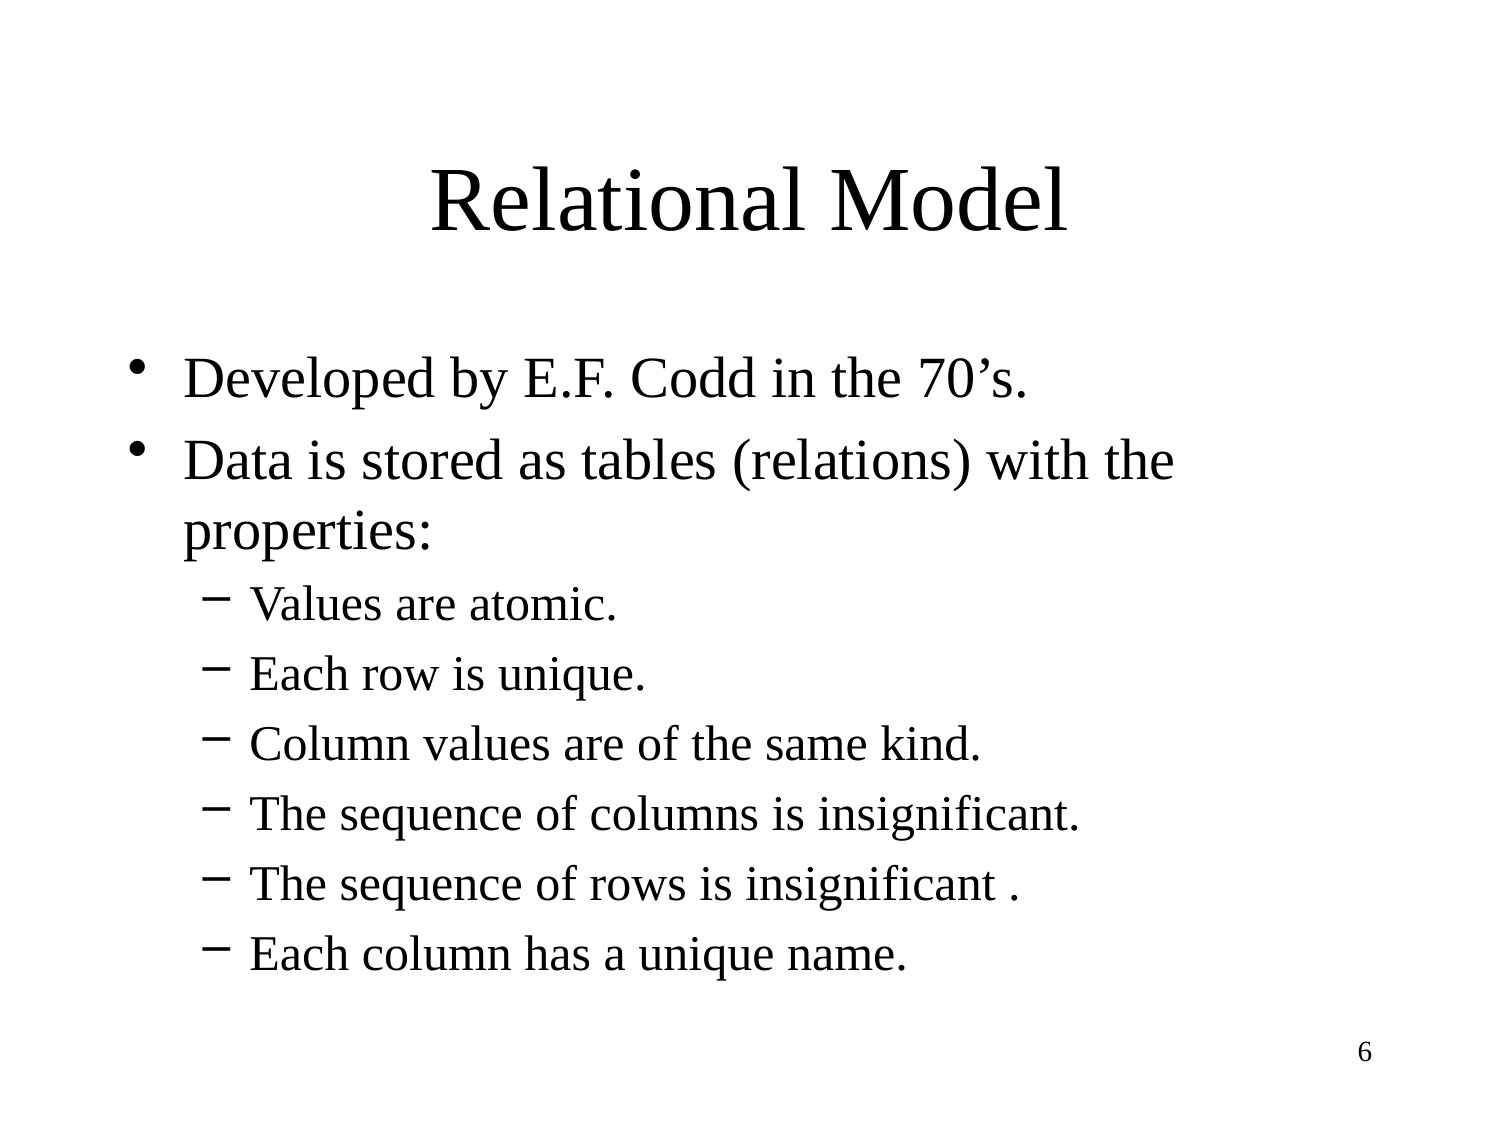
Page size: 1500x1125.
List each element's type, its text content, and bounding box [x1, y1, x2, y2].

slide_number 6 [1074, 1038, 1388, 1101]
list Developed by E.F. Codd in the 70’s. Data is stored as tables (relations) with the properties: Values are atomic. Each row is unique. Column values are of the same kind. The sequence of columns is insignificant. The sequence of rows is insignificant . Each column has a unique name. [112, 249, 1426, 1038]
title Relational Model [112, 99, 1388, 249]
